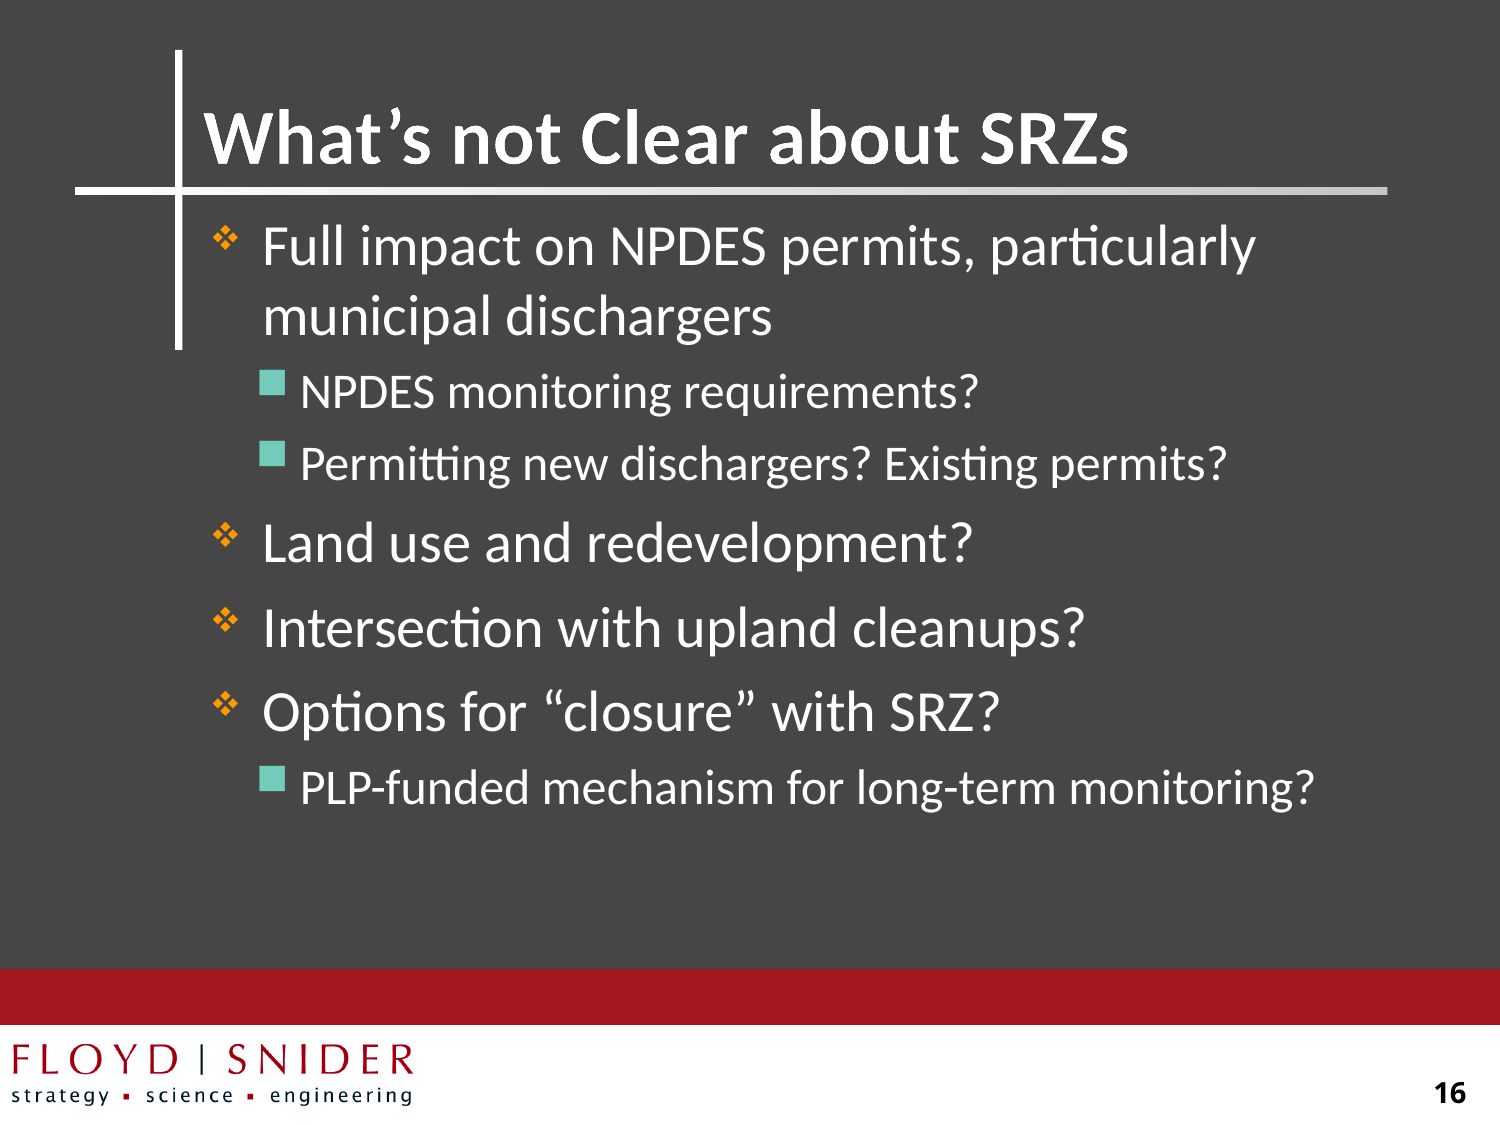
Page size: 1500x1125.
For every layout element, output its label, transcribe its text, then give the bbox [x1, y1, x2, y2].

picture [12, 1044, 413, 1106]
slide_number 16 [1400, 1063, 1500, 1125]
list Full impact on NPDES permits, particularly municipal dischargers NPDES monitoring requirements? Permitting new dischargers? Existing permits? Land use and redevelopment? Intersection with upland cleanups? Options for “closure” with SRZ? PLP-funded mechanism for long-term monitoring? [194, 200, 1445, 942]
title What’s not Clear about SRZs [187, 50, 1438, 188]
